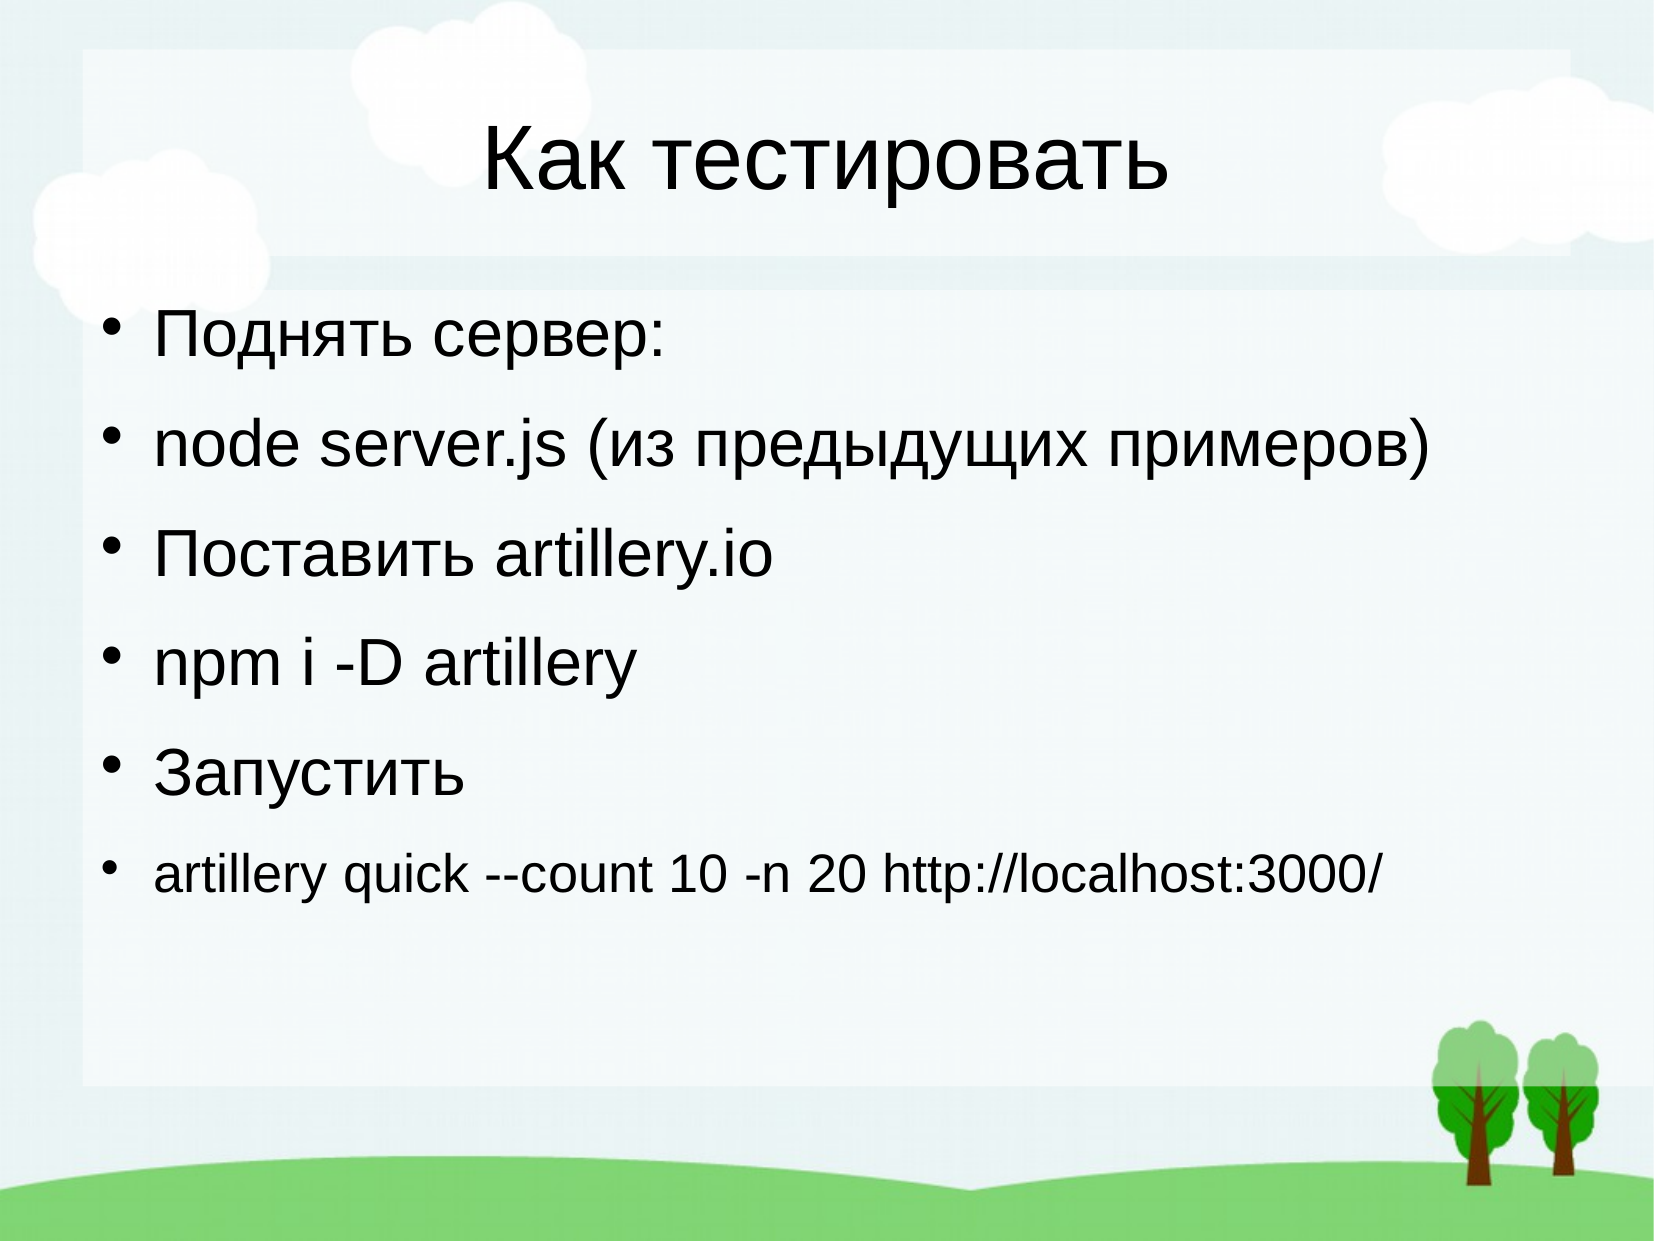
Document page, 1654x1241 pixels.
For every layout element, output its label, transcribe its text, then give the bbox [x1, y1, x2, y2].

text_box Как тестировать [82, 49, 1571, 257]
picture [0, 0, 1654, 1241]
text_box Поднять сервер: node server.js (из предыдущих примеров) Поставить artillery.io npm i -D artillery Запустить artillery quick --count 10 -n 20 http://localhost:3000/ [82, 290, 1654, 1087]
